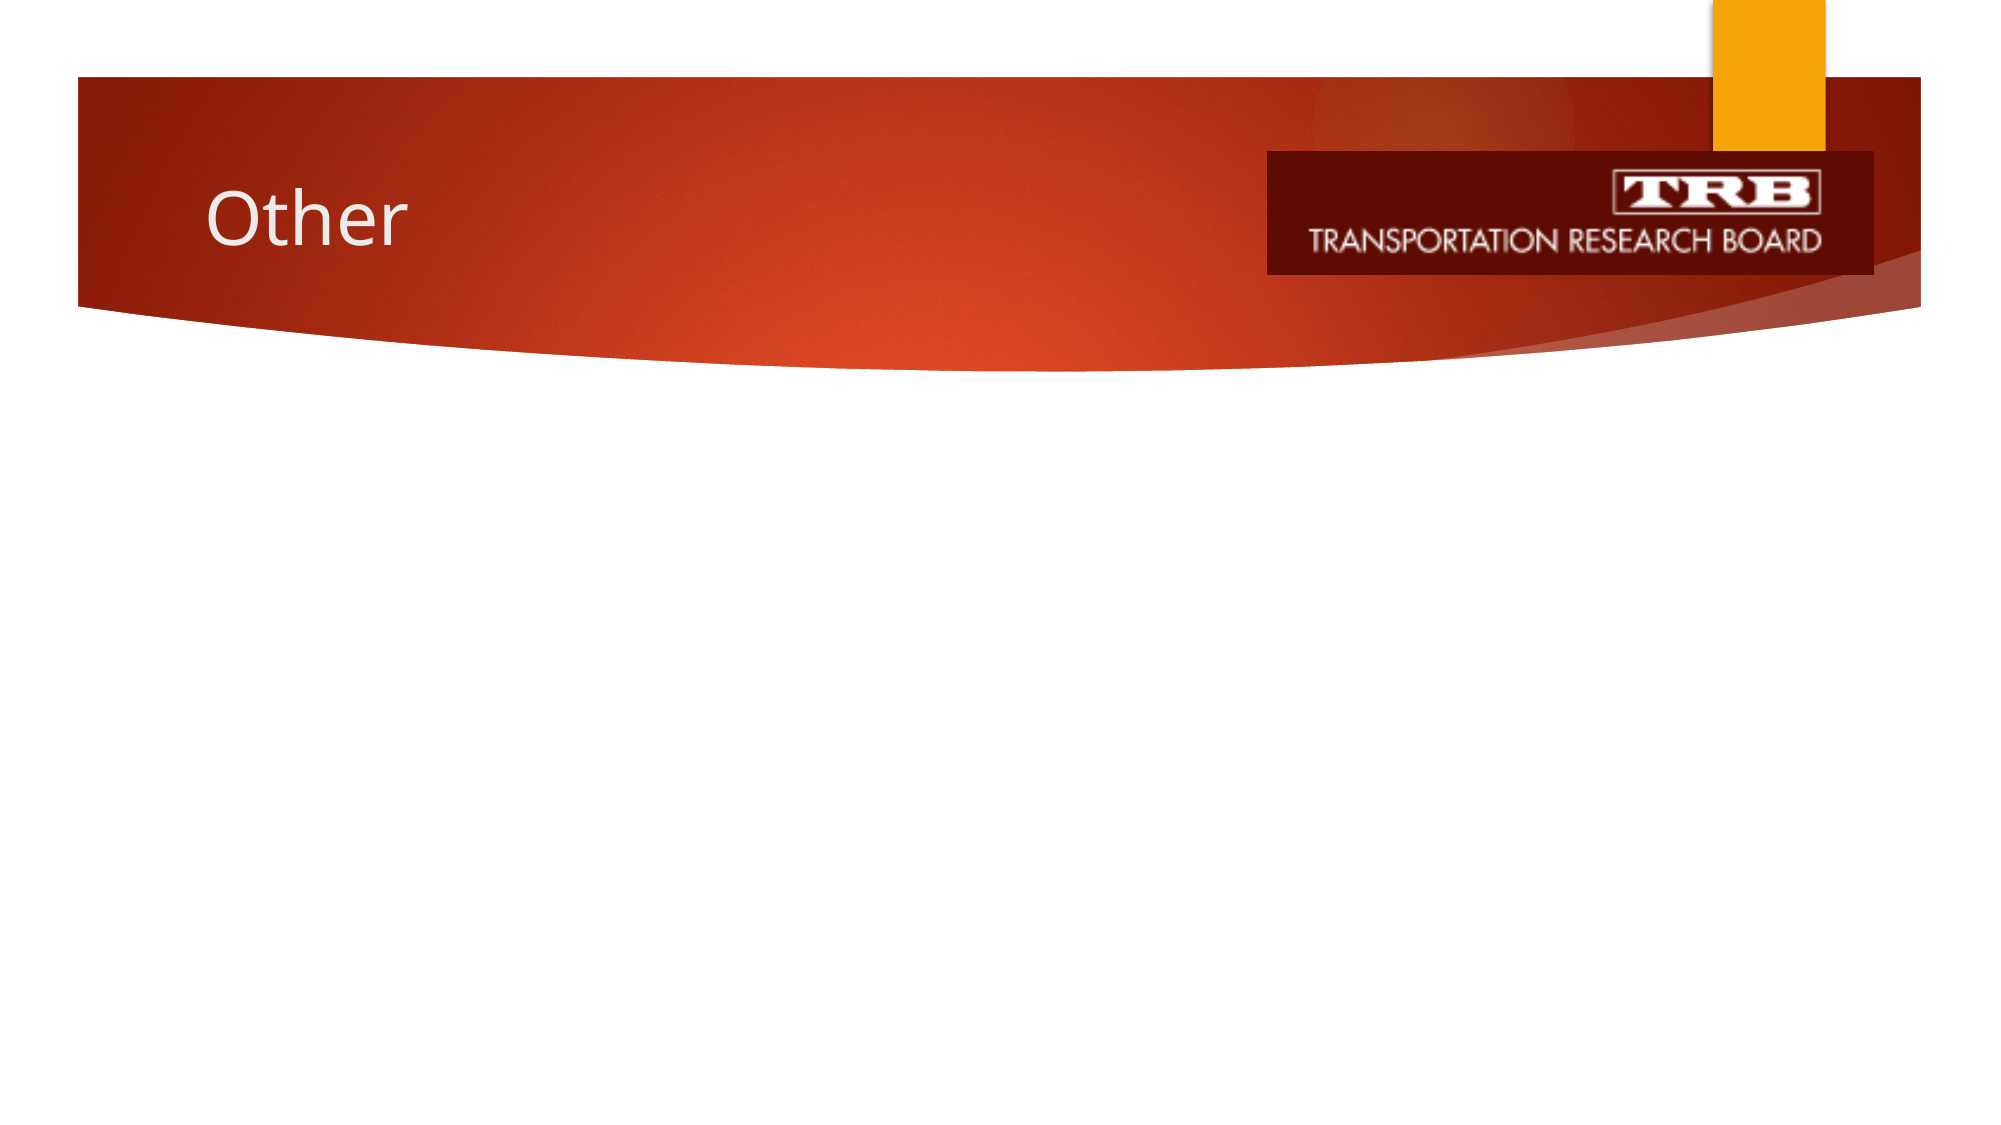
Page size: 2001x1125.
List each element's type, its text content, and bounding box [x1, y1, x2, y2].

title Other [189, 155, 1262, 275]
picture [1267, 151, 1875, 276]
